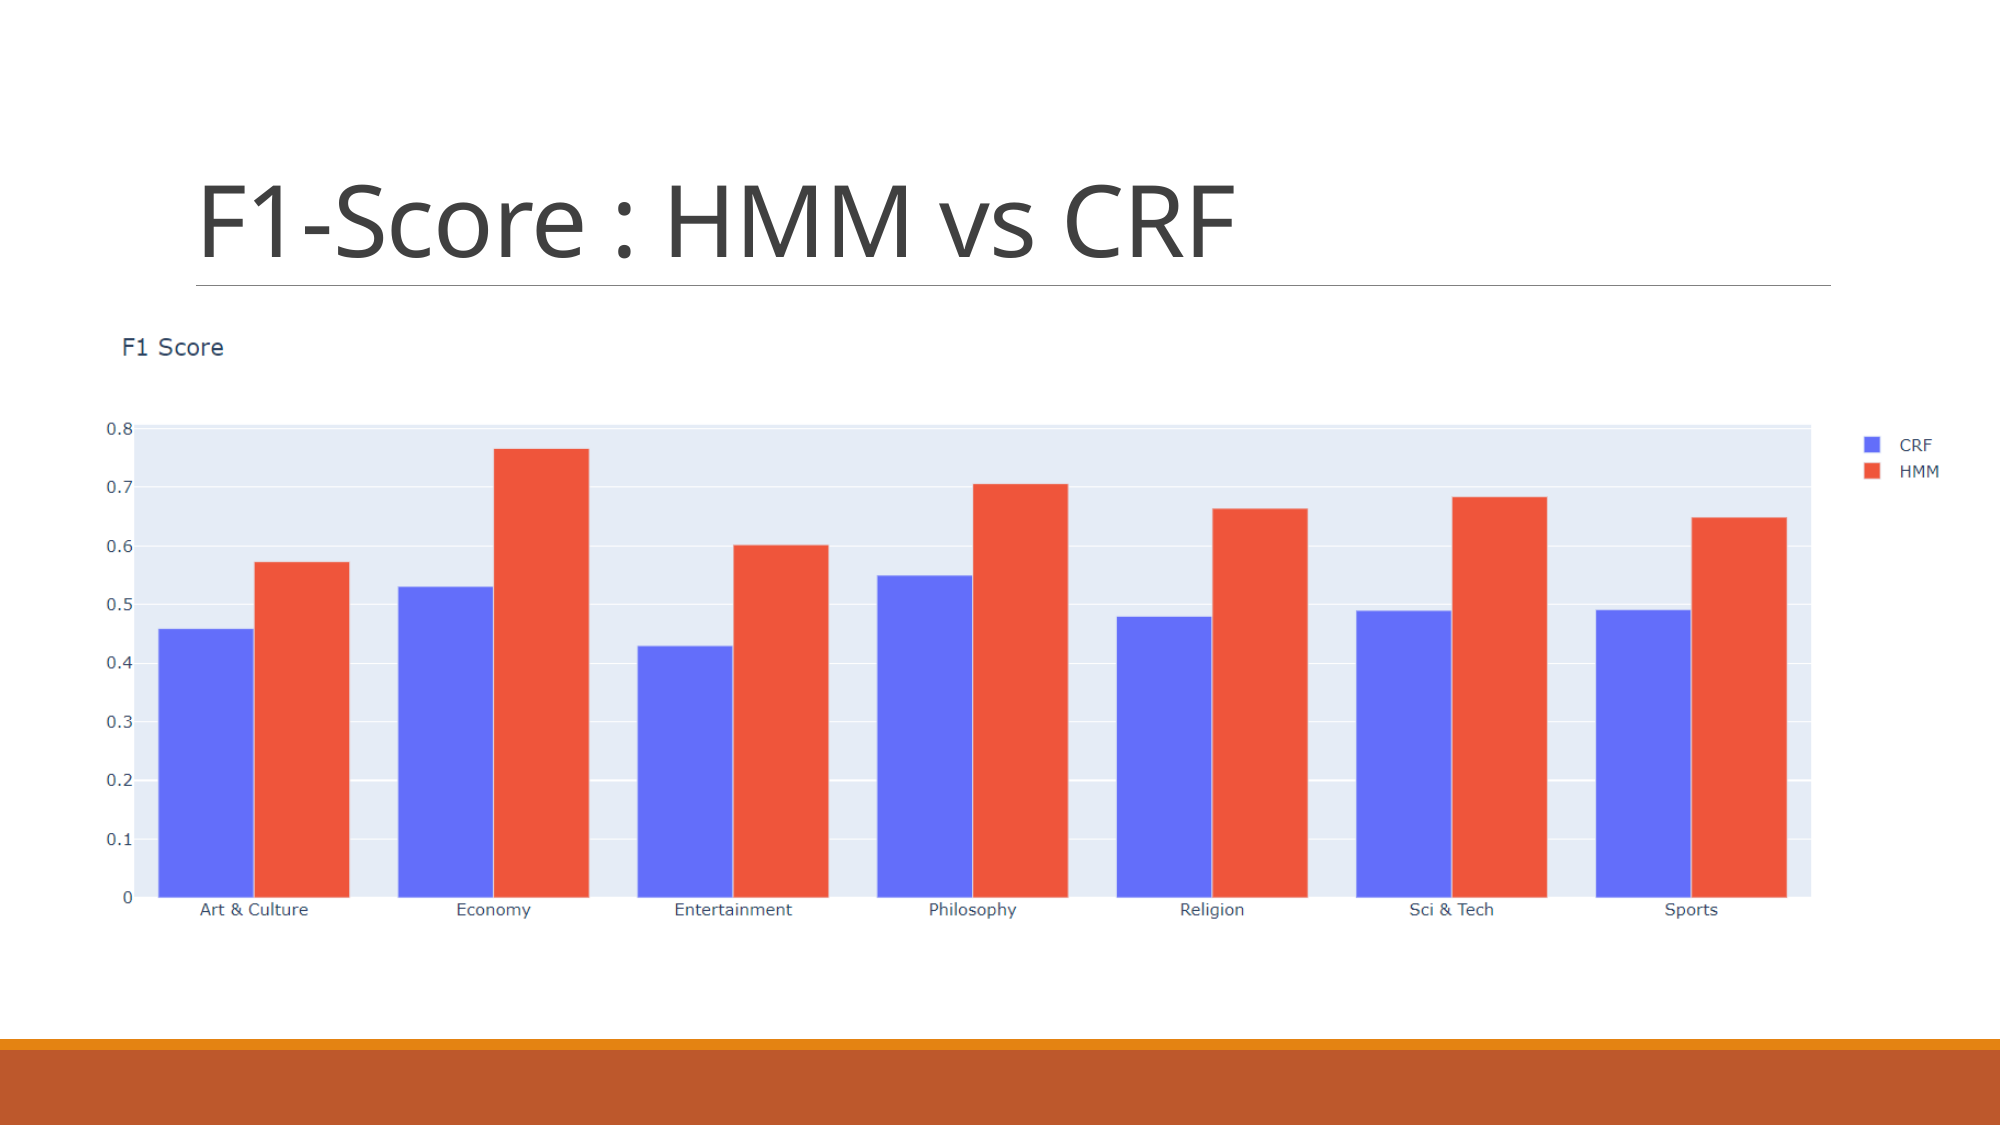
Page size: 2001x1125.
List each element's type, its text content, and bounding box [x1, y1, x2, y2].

picture [85, 325, 1945, 934]
title F1-Score : HMM vs CRF [180, 47, 1830, 285]
